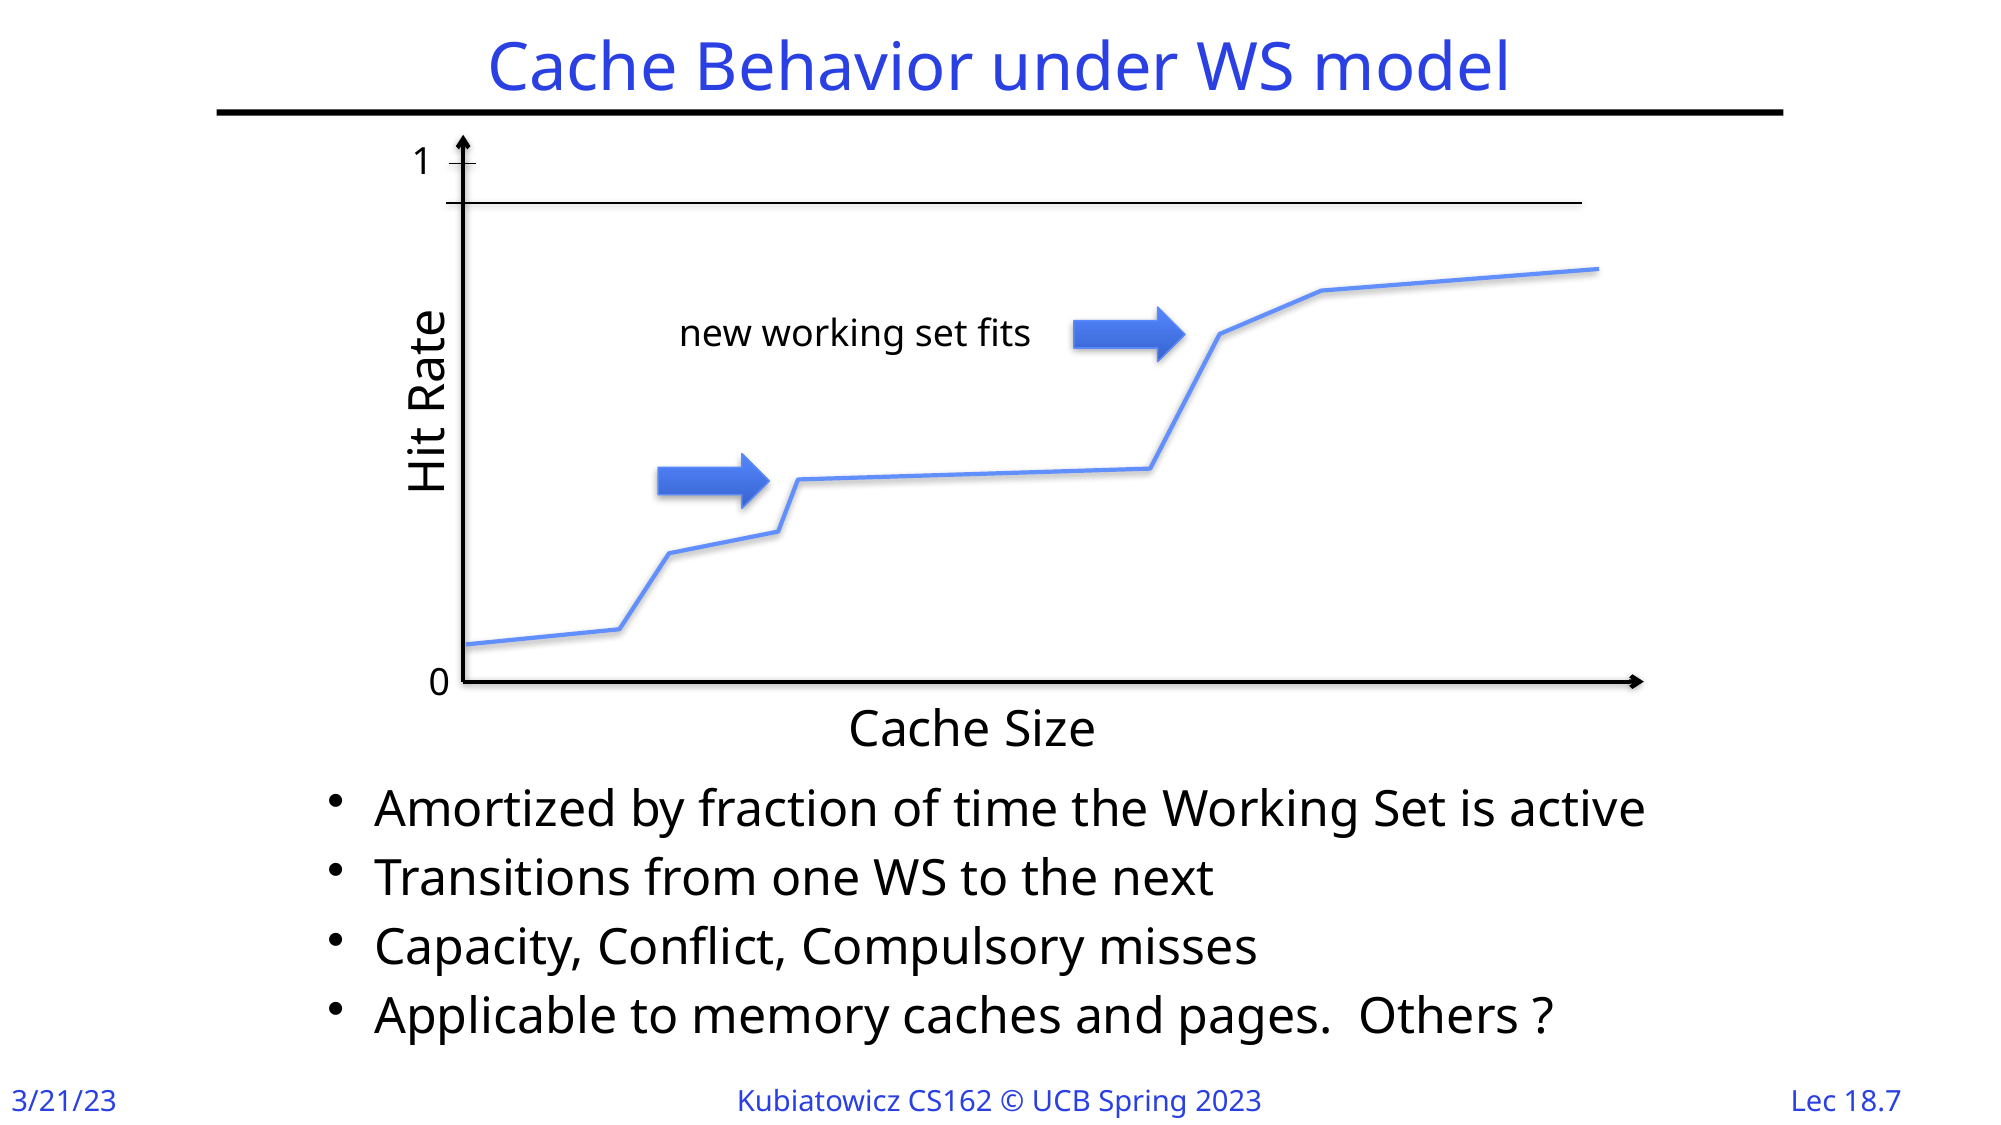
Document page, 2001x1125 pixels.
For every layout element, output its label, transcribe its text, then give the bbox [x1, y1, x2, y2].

title Cache Behavior under WS model [216, 24, 1784, 113]
list Amortized by fraction of time the Working Set is active Transitions from one WS to the next Capacity, Conflict, Compulsory misses Applicable to memory caches and pages. Others ? [312, 775, 1663, 1025]
text_box 1 [396, 129, 449, 190]
text_box [468, 266, 1600, 647]
text_box Cache Size [833, 691, 1112, 764]
text_box Hit Rate [387, 294, 458, 511]
text_box [657, 452, 770, 509]
text_box [1073, 306, 1186, 363]
text_box new working set fits [664, 301, 1047, 361]
text_box 0 [413, 650, 465, 711]
